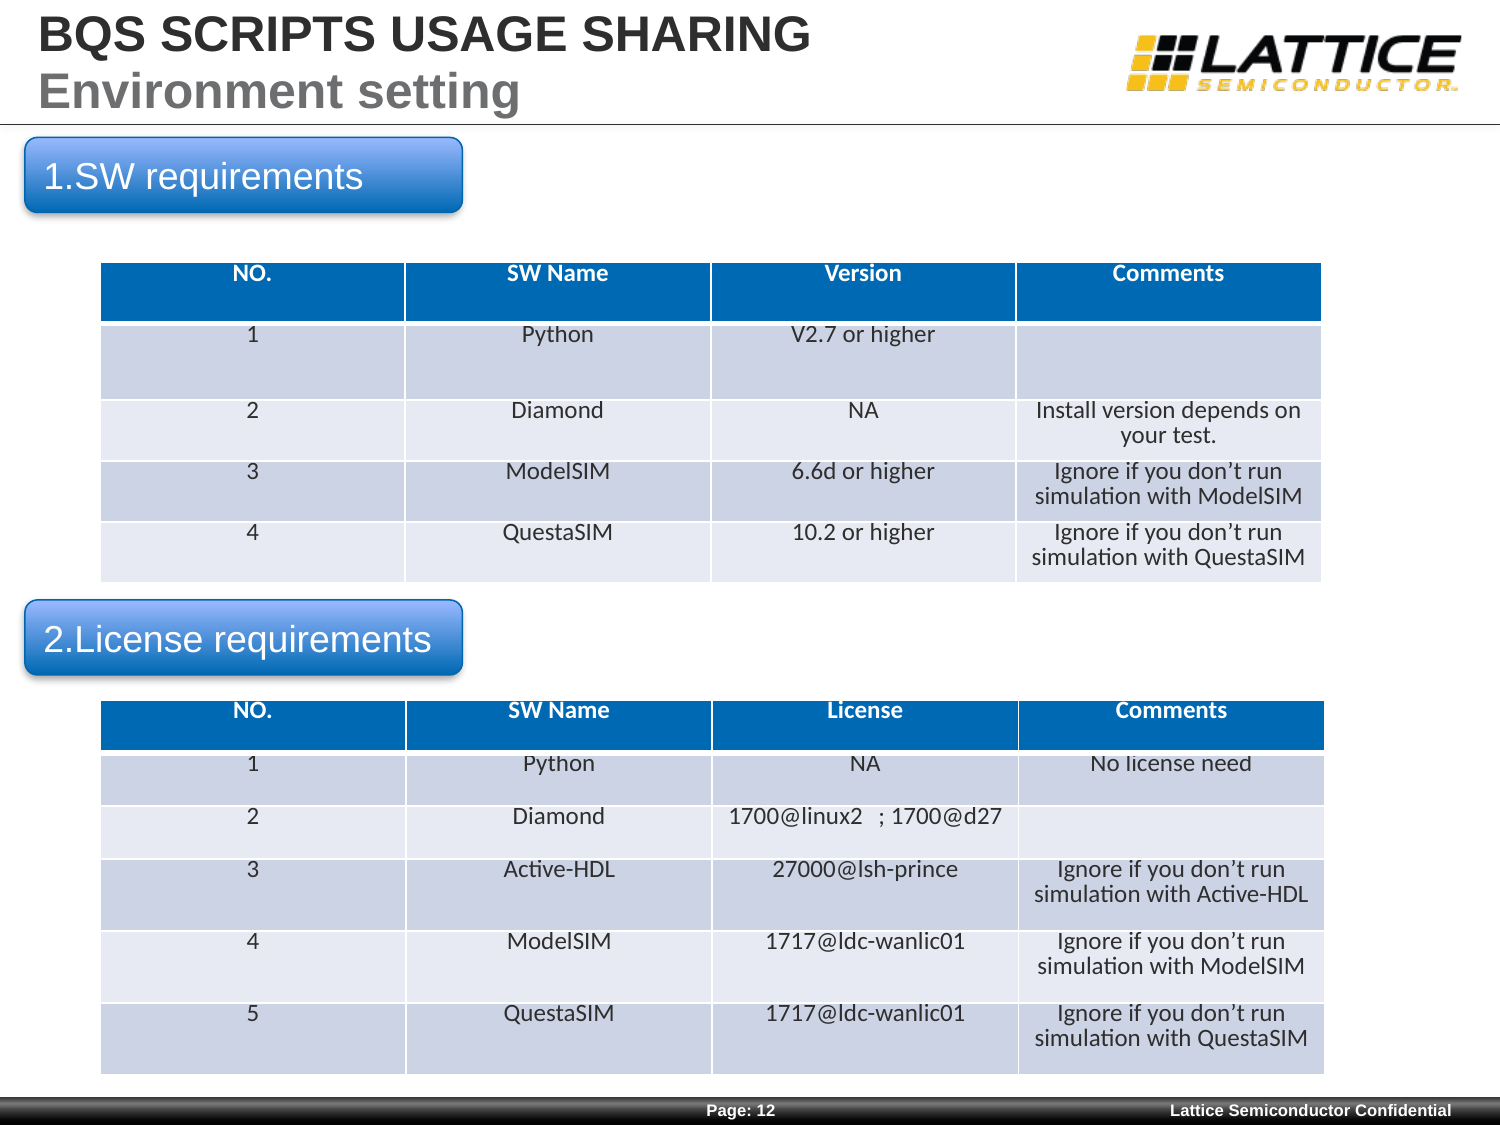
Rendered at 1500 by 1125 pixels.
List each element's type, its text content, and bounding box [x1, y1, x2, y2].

table_cell Install version depends on your test. [1017, 401, 1321, 460]
picture [0, 1097, 1500, 1125]
table_cell Active-HDL [407, 860, 711, 930]
table_cell QuestaSIM [406, 523, 710, 582]
table_cell Ignore if you don’t run simulation with ModelSIM [1017, 462, 1321, 521]
table_cell 5 [101, 1004, 405, 1074]
table_cell 1 [101, 326, 404, 399]
table_cell 1717@ldc-wanlic01 [713, 1004, 1018, 1074]
table_cell [1017, 326, 1321, 399]
table_header Comments [1017, 263, 1321, 321]
table_header NO. [101, 263, 404, 321]
table_cell 6.6d or higher [712, 462, 1015, 521]
table_cell Ignore if you don’t run simulation with QuestaSIM [1017, 523, 1321, 582]
table_cell Diamond [407, 807, 711, 858]
table_cell Ignore if you don’t run simulation with Active-HDL [1019, 860, 1324, 930]
table_cell 2 [101, 807, 405, 858]
table_cell 27000@lsh-prince [713, 860, 1018, 930]
table_cell ModelSIM [407, 932, 711, 1002]
table_cell 4 [101, 932, 405, 1002]
table_cell 1700@linux2 ; 1700@d27 [713, 807, 1018, 858]
table_cell 4 [101, 523, 404, 582]
table_cell 3 [101, 860, 405, 930]
table_header SW Name [407, 701, 711, 750]
picture [1112, 4, 1500, 125]
table_cell QuestaSIM [407, 1004, 711, 1074]
table_cell V2.7 or higher [712, 326, 1015, 399]
table_cell ModelSIM [406, 462, 710, 521]
text_box 2.License requirements [24, 599, 464, 676]
table_cell Python [406, 326, 710, 399]
table_header NO. [101, 701, 405, 750]
table_cell [1019, 807, 1324, 858]
table_cell Ignore if you don’t run simulation with ModelSIM [1019, 932, 1324, 1002]
table_header Comments [1019, 701, 1324, 750]
table_header SW Name [406, 263, 710, 321]
table_cell No license need [1019, 756, 1324, 805]
table_cell 2 [101, 401, 404, 460]
table_header Version [712, 263, 1015, 321]
list Environment setting [22, 61, 960, 125]
table_cell 10.2 or higher [712, 523, 1015, 582]
table_cell 1717@ldc-wanlic01 [713, 932, 1018, 1002]
table_cell NA [713, 756, 1018, 805]
title BQS SCRIPTS USAGE SHARING [22, 4, 960, 61]
text_box 1.SW requirements [24, 136, 464, 214]
table_cell 1 [101, 756, 405, 805]
table_cell 3 [101, 462, 404, 521]
table_cell Diamond [406, 401, 710, 460]
table_cell Python [407, 756, 711, 805]
table_header License [713, 701, 1018, 750]
table_cell Ignore if you don’t run simulation with QuestaSIM [1019, 1004, 1324, 1074]
table_cell NA [712, 401, 1015, 460]
